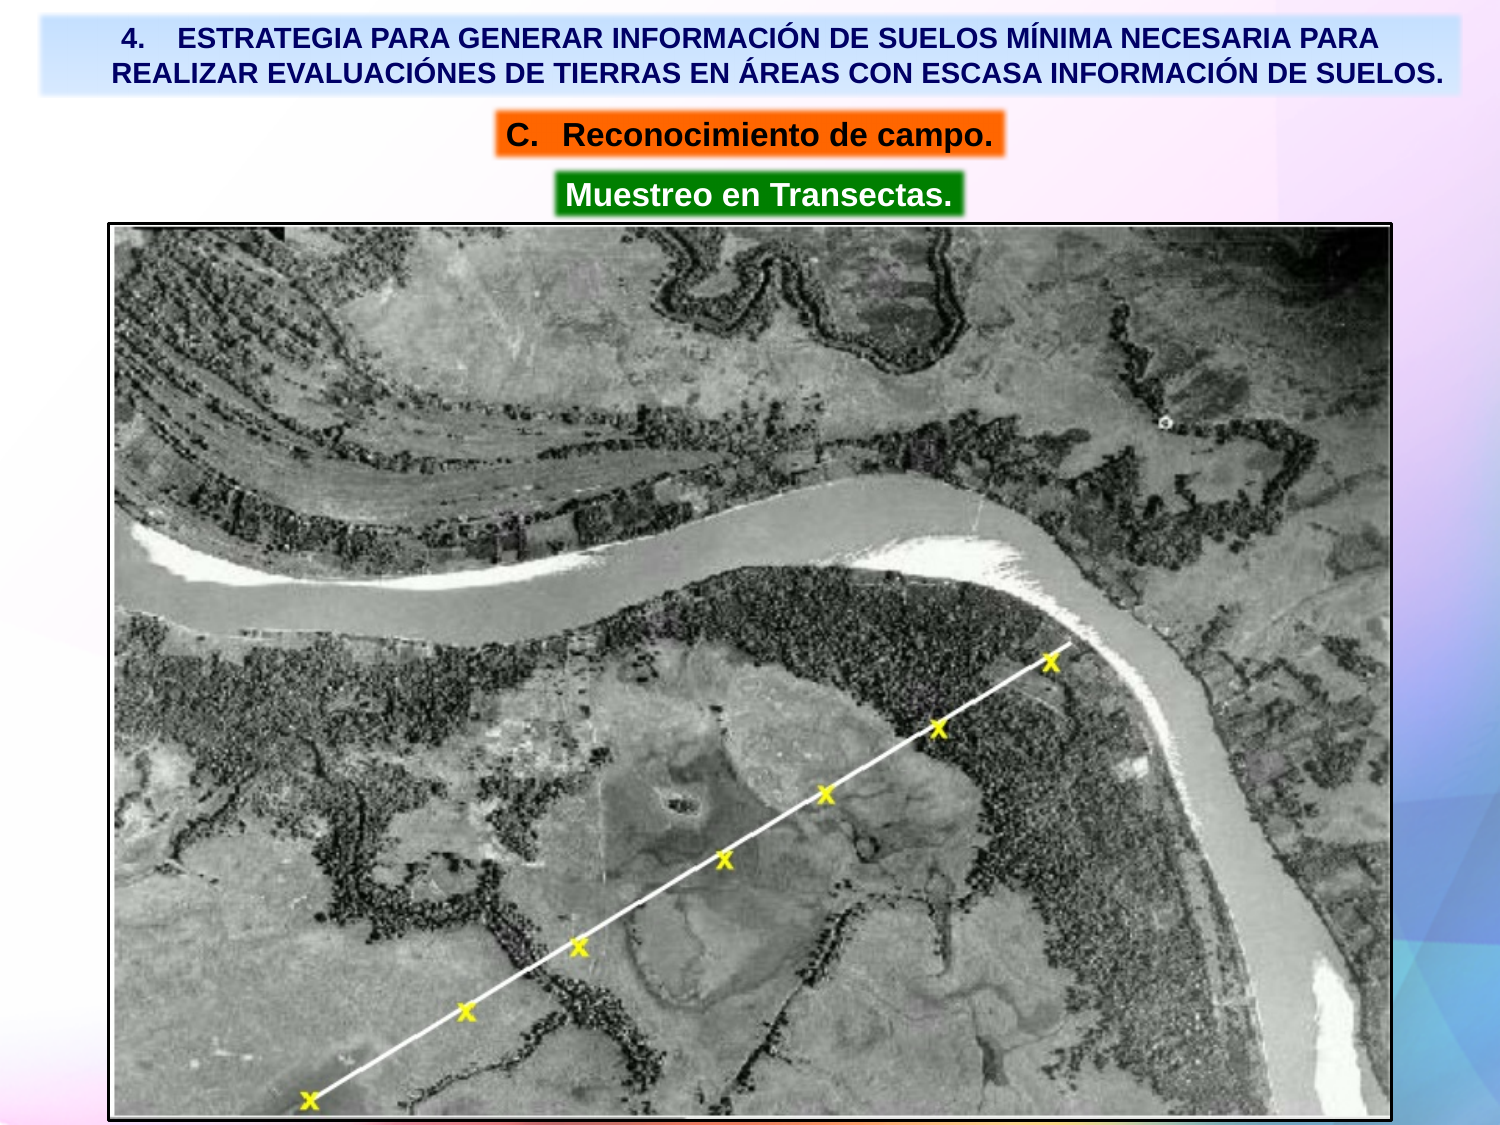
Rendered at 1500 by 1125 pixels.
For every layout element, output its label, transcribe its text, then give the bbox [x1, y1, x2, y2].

text_box Muestreo en Transectas. [559, 175, 960, 212]
picture [0, 0, 1500, 1125]
text_box ESTRATEGIA PARA GENERAR INFORMACIÓN DE SUELOS MÍNIMA NECESARIA PARA REALIZAR EVALUACIÓNES DE TIERRAS EN ÁREAS CON ESCASA INFORMACIÓN DE SUELOS. [46, 21, 1456, 91]
text_box Reconocimiento de campo. [500, 115, 1000, 152]
